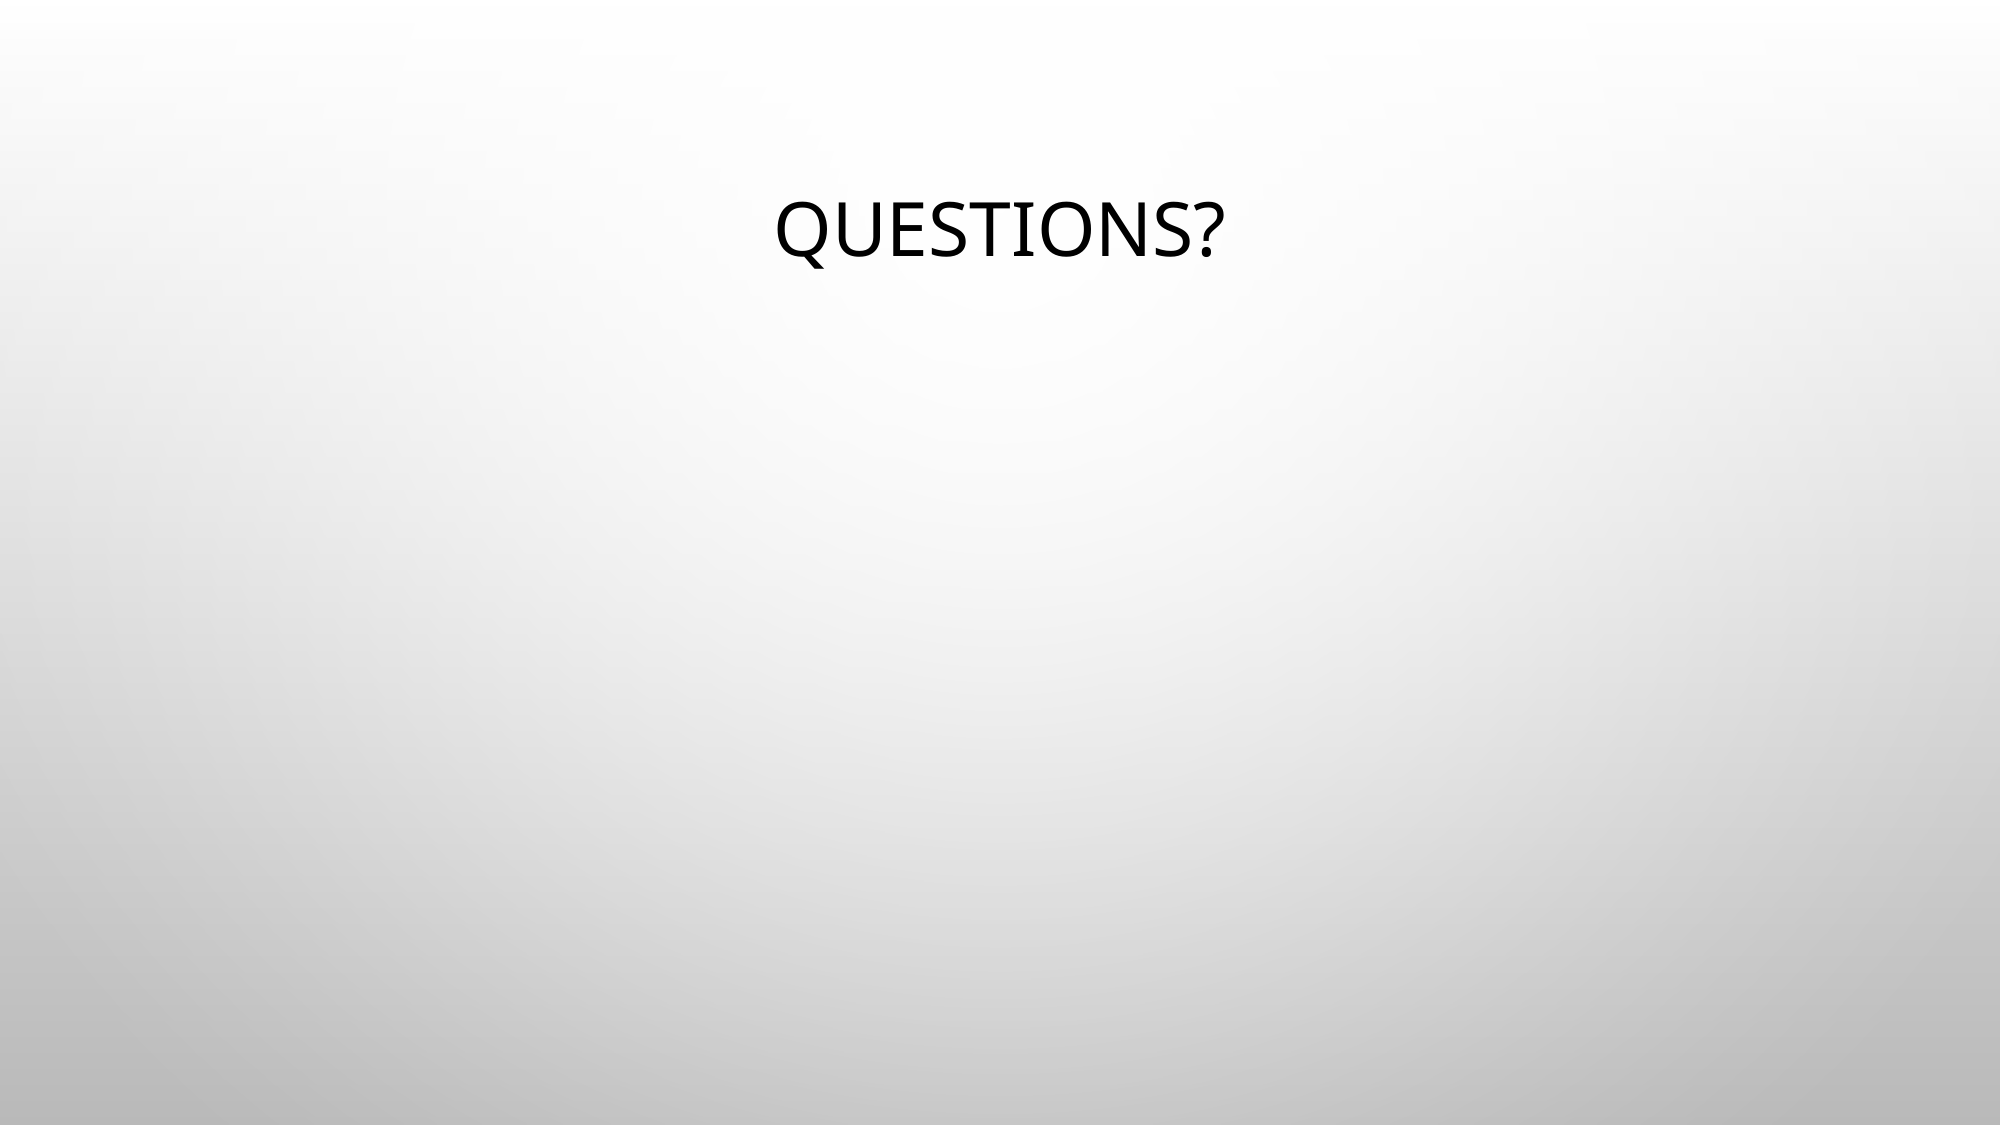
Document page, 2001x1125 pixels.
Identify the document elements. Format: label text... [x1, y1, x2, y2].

picture [0, 0, 2000, 1125]
title Questions? [149, 101, 1851, 364]
